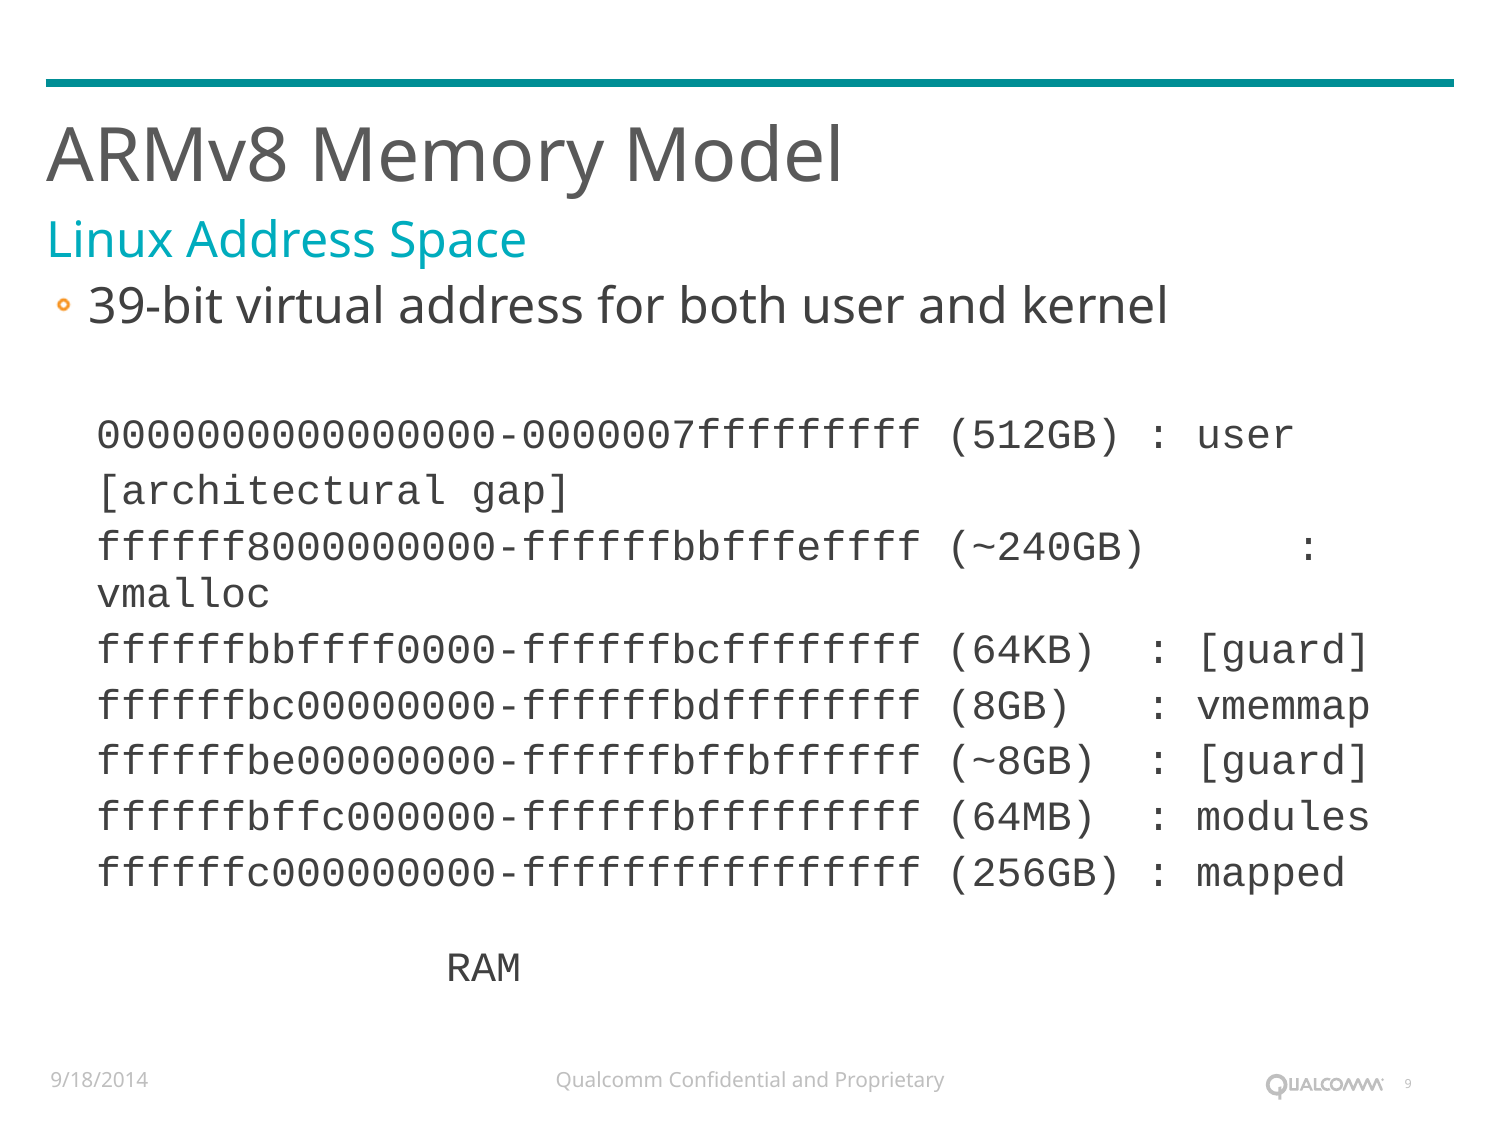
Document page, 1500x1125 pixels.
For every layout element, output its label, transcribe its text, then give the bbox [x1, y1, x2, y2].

list Linux Address Space [34, 212, 1442, 270]
list 39-bit virtual address for both user and kernel 0000000000000000-0000007fffffffff (512GB) : user [architectural gap] ffffff8000000000-ffffffbbfffeffff (~240GB) : vmalloc ffffffbbffff0000-ffffffbcffffffff (64KB) : [guard] ffffffbc00000000-ffffffbdffffffff (8GB) : vmemmap ffffffbe00000000-ffffffbffbffffff (~8GB) : [guard] ffffffbffc000000-ffffffbfffffffff (64MB) : modules ffffffc000000000-ffffffffffffffff (256GB) : mapped RAM [35, 272, 1442, 924]
title ARMv8 Memory Model [34, 121, 1442, 201]
picture [46, 287, 82, 323]
